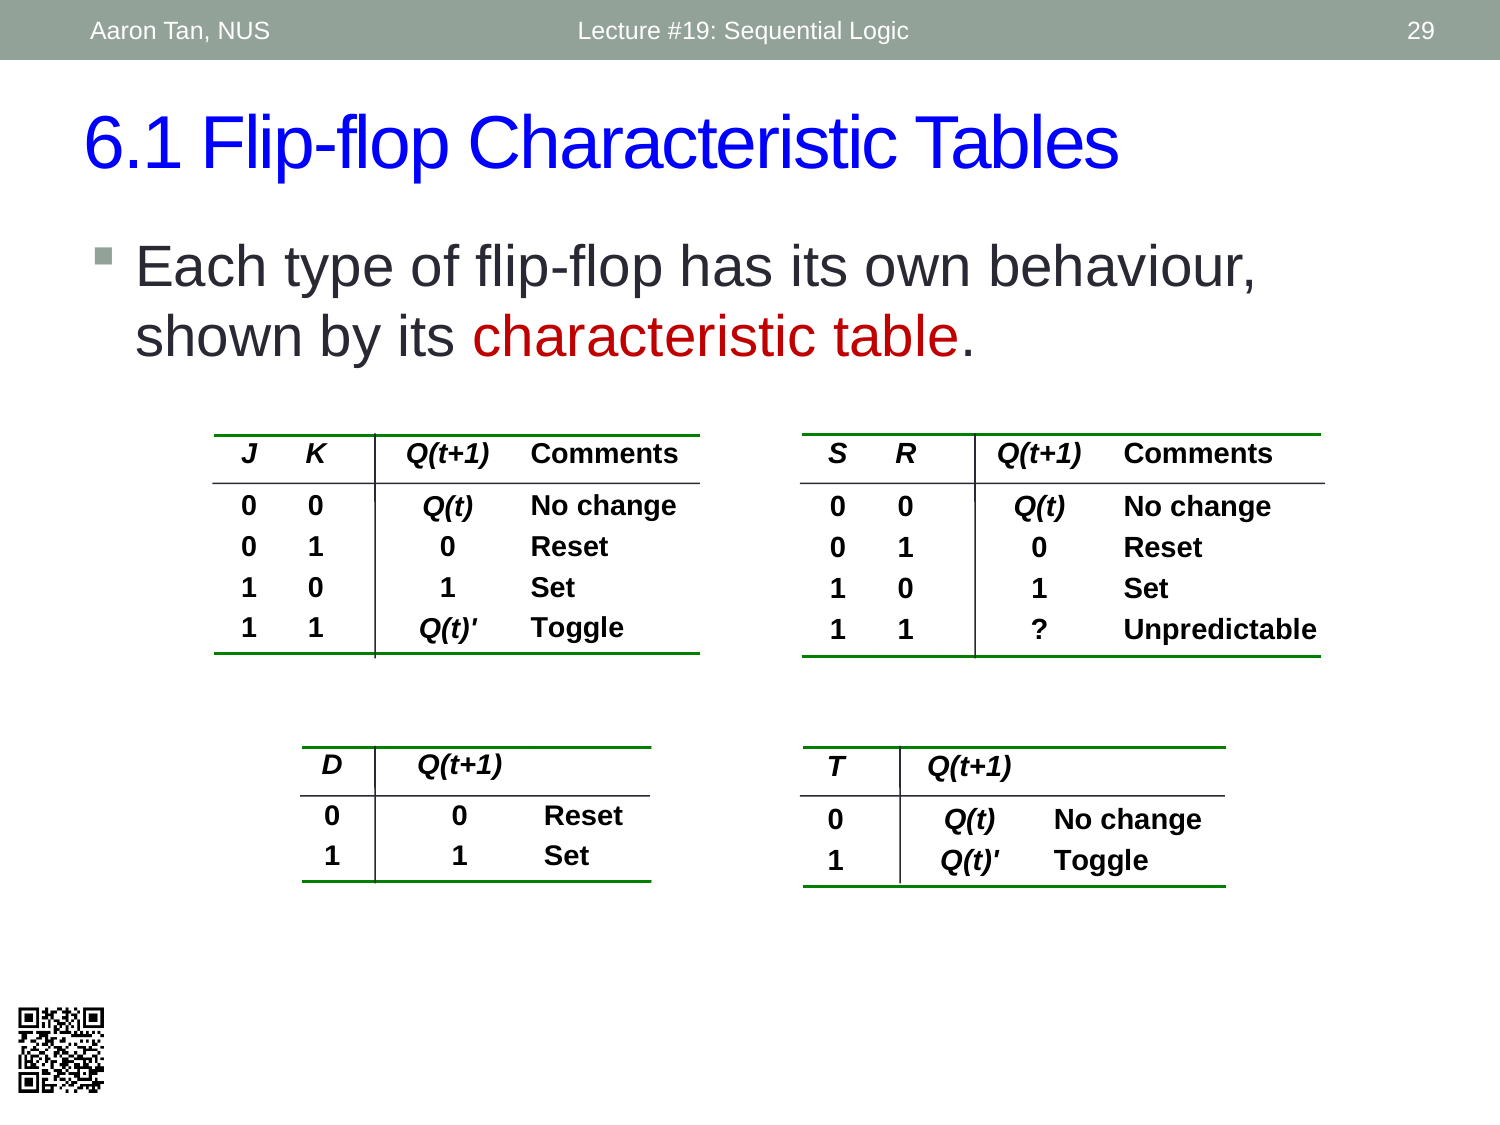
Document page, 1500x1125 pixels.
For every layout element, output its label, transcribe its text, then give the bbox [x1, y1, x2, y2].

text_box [287, 745, 652, 909]
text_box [787, 433, 1342, 686]
text_box Each type of flip-flop has its own behaviour, shown by its characteristic table. [74, 220, 1425, 959]
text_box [198, 433, 762, 692]
slide_number Aaron Tan, NUS [75, 3, 550, 57]
slide_number 29 [1308, 3, 1450, 57]
picture [12, 1001, 109, 1098]
title 6.1 Flip-flop Characteristic Tables [68, 86, 1450, 192]
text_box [788, 745, 1236, 930]
footer Lecture #19: Sequential Logic [562, 3, 1238, 57]
